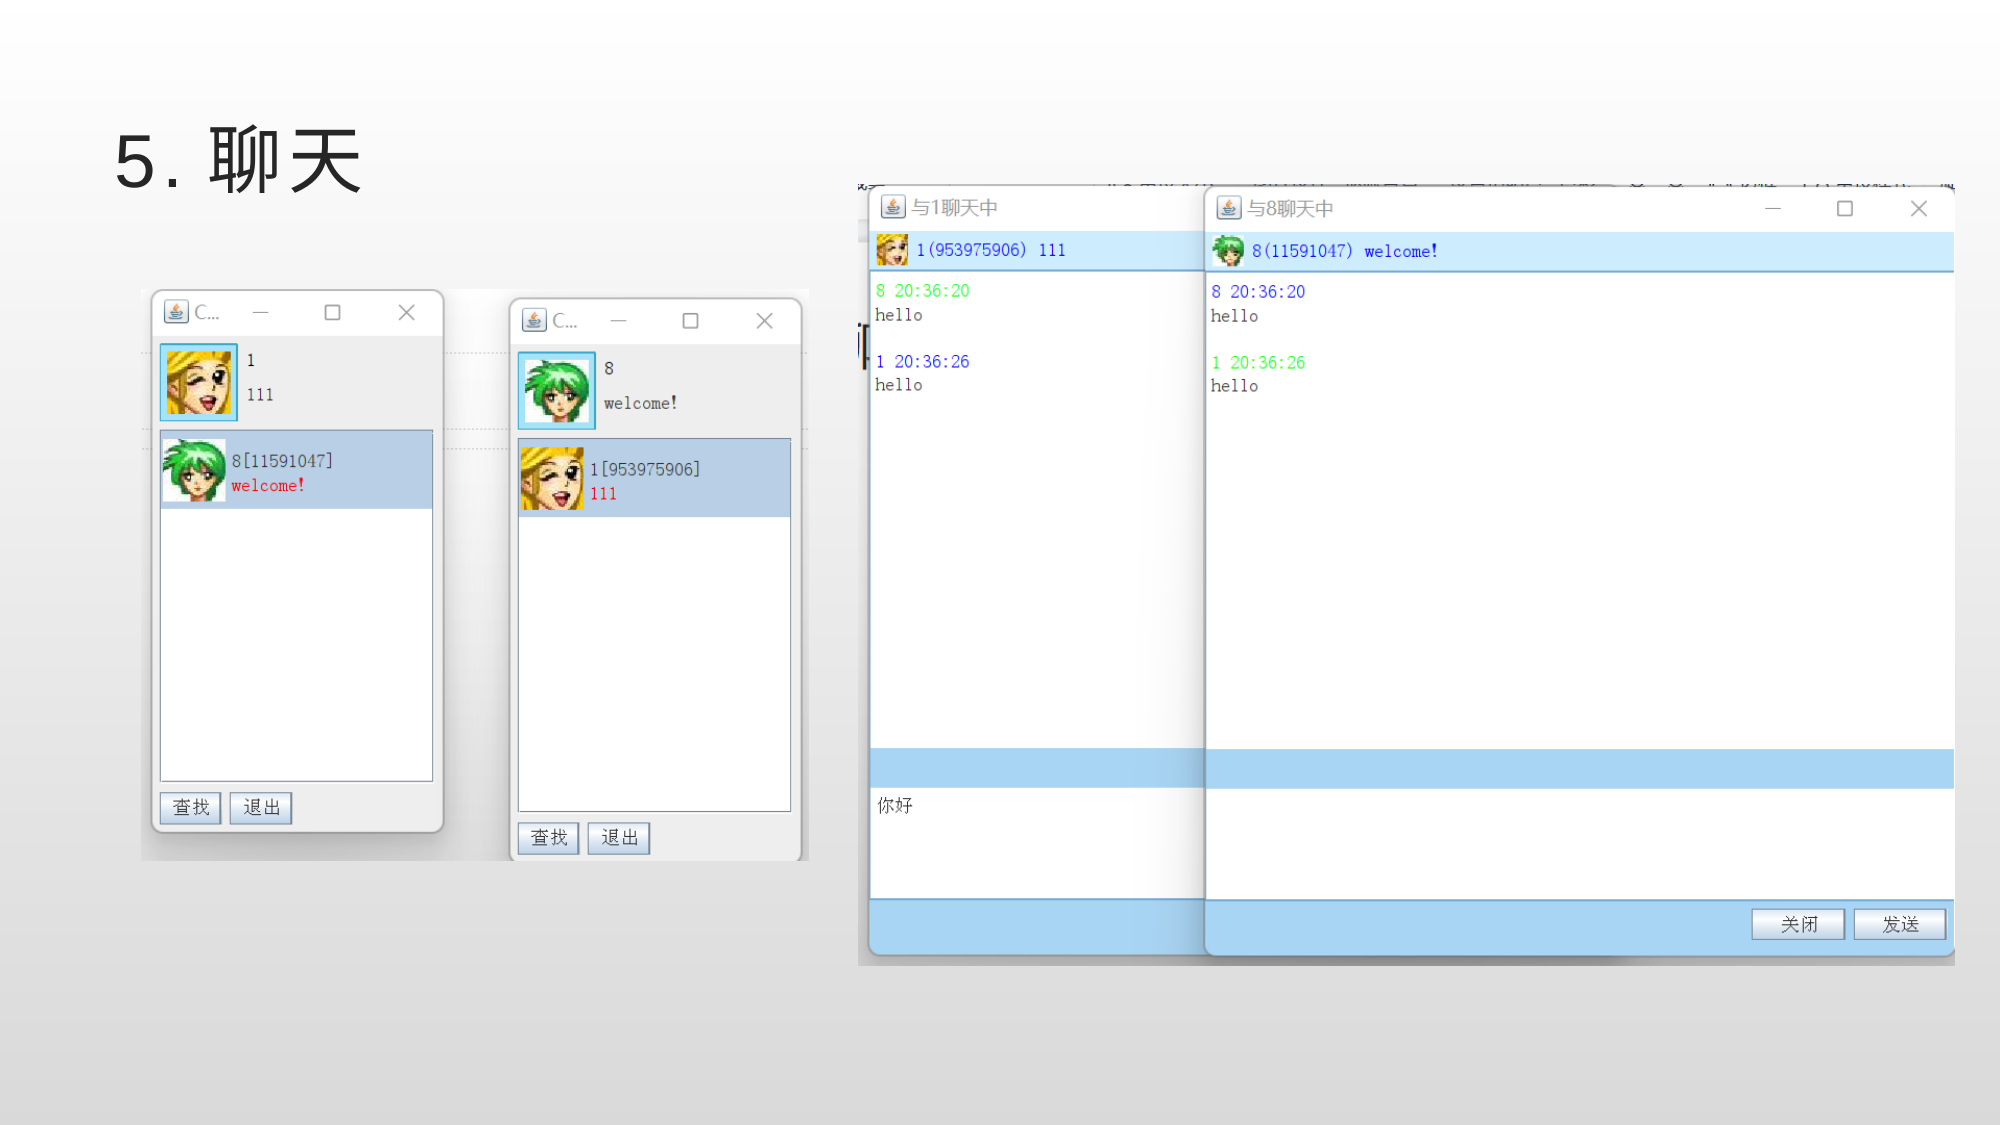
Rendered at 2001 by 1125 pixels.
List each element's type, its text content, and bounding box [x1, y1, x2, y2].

title 5.聊天 [99, 99, 1900, 216]
picture [858, 184, 1955, 966]
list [141, 289, 809, 861]
